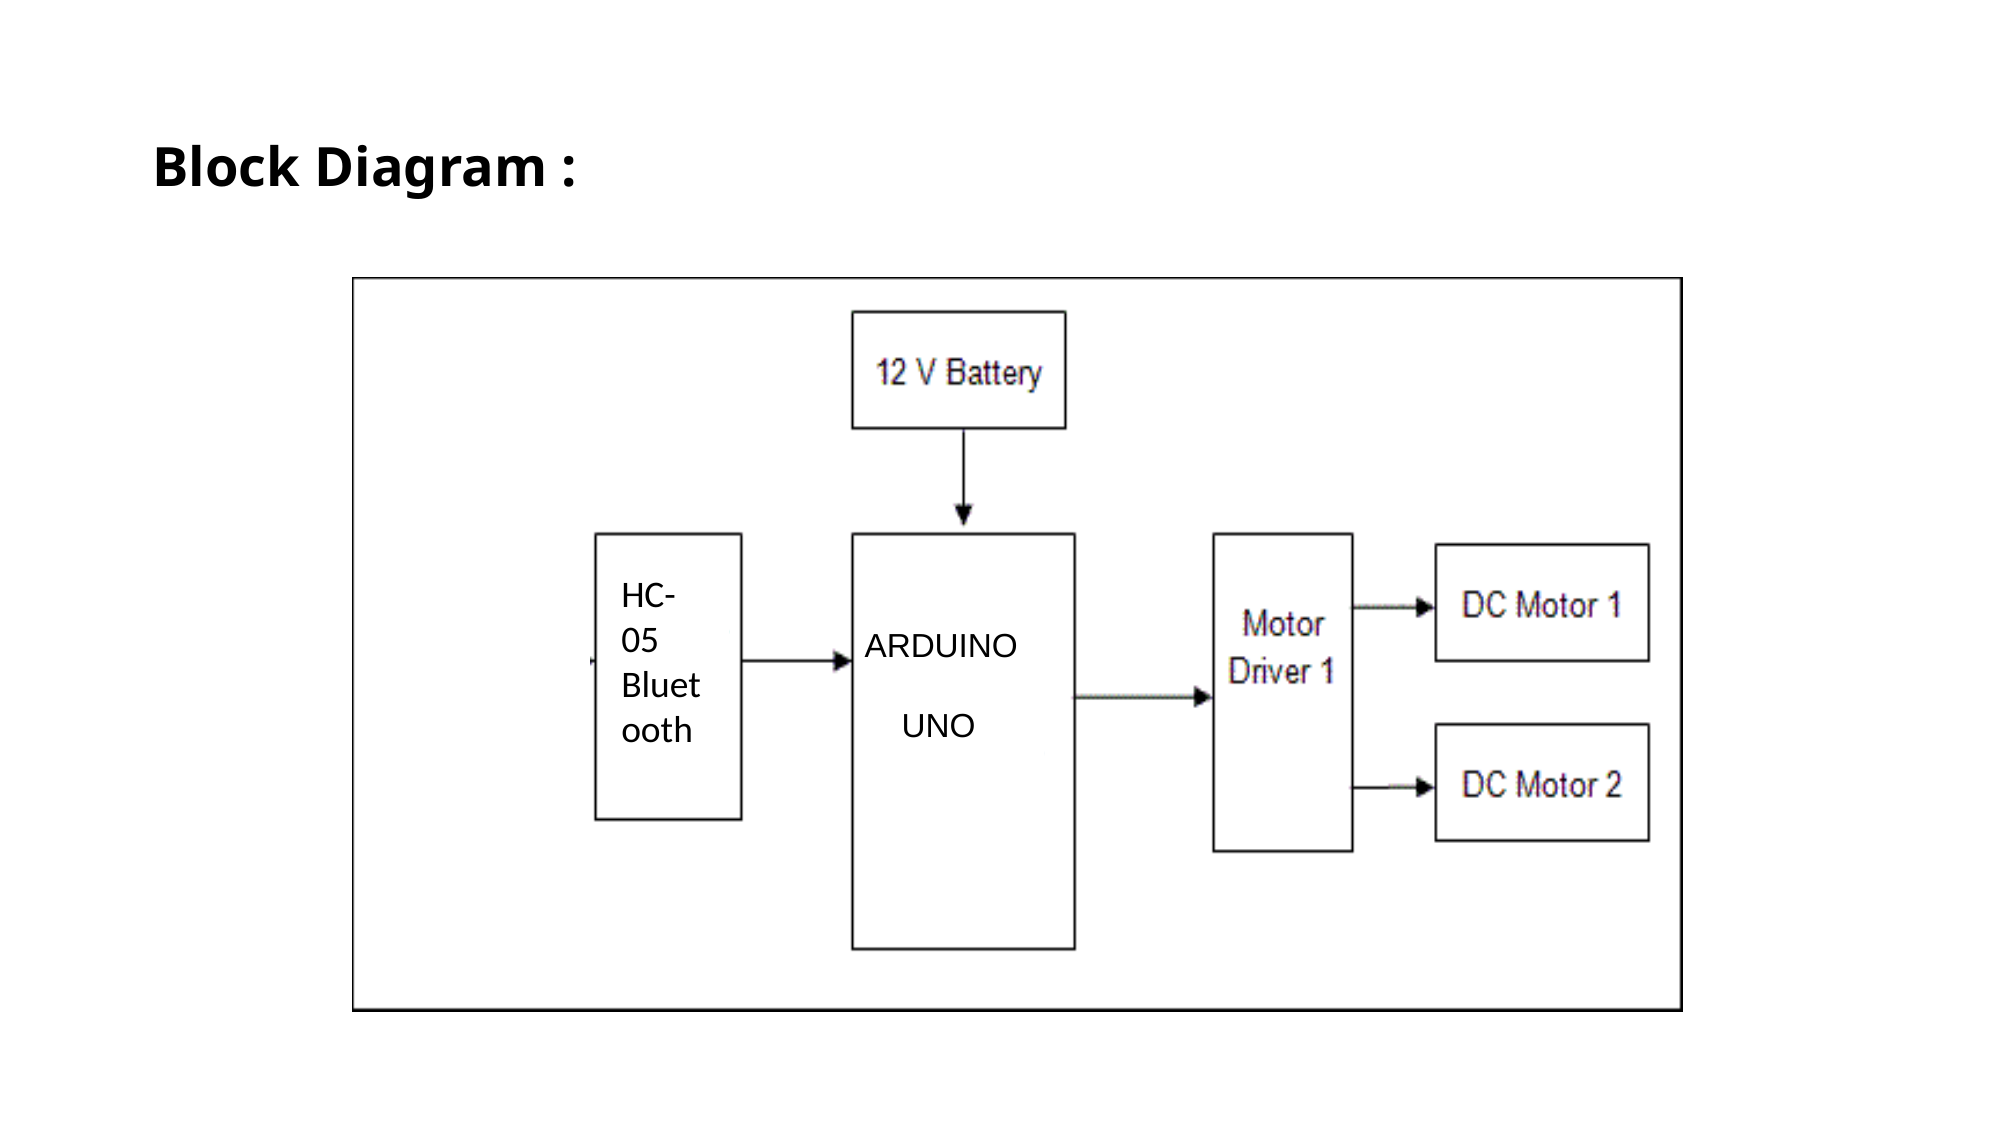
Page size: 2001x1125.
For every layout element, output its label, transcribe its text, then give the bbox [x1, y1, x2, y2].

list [352, 277, 1683, 1013]
title Block Diagram : [137, 59, 1863, 278]
